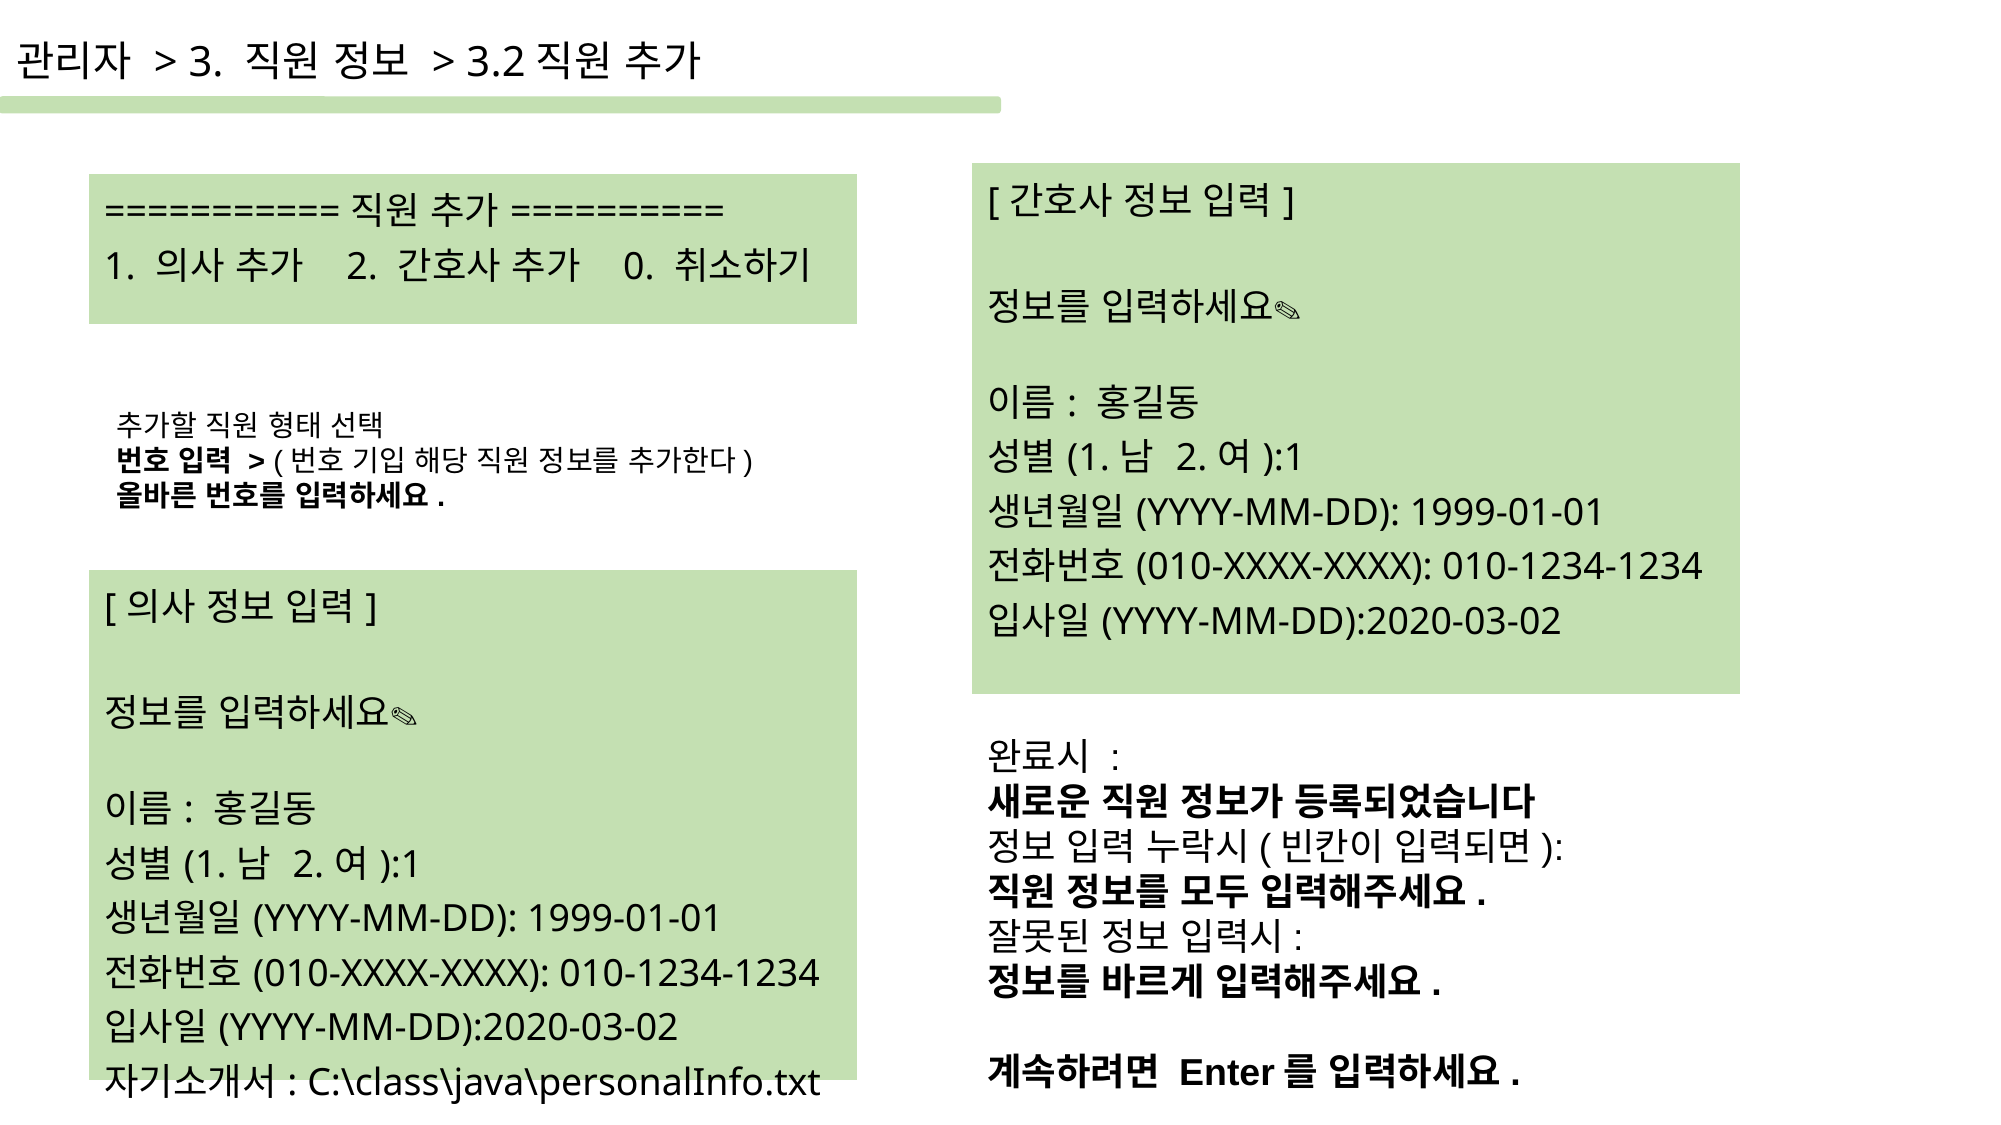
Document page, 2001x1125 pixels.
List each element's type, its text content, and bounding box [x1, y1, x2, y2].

text_box 완료시 : 새로운 직원 정보가 등록되었습니다 정보 입력 누락시(빈칸이 입력되면): 직원 정보를 모두 입력해주세요. 잘못된 정보 입력시: 정보를 바르게 입력해주세요. 계속하려면 Enter를 입력하세요. [972, 724, 1616, 1100]
text_box 관리자 > 3. 직원 정보 > 3.2직원 추가 [1, 26, 1143, 92]
table_header ===========직원 추가========== 1. 의사 추가 2. 간호사 추가 0. 취소하기 [89, 174, 857, 324]
table_header [간호사 정보 입력] 정보를 입력하세요✎ 이름: 홍길동 성별(1.남 2.여):1 생년월일(YYYY-MM-DD): 1999-01-01 전화번호(010-XXXX-XXXX): 010-1234-1234 입사일(YYYY-MM-DD):2020-03-02 [972, 163, 1740, 694]
text_box [0, 97, 1000, 113]
table_header [의사 정보 입력] 정보를 입력하세요✎ 이름: 홍길동 성별(1.남 2.여):1 생년월일(YYYY-MM-DD): 1999-01-01 전화번호(010-XXXX-XXXX): 010-1234-1234 입사일(YYYY-MM-DD):2020-03-02 자기소개서: C:\class\java\personalInfo.txt [89, 570, 857, 1080]
text_box 추가할 직원 형태 선택 번호 입력 > (번호 기입 해당 직원 정보를 추가한다) 올바른 번호를 입력하세요. [101, 400, 769, 520]
